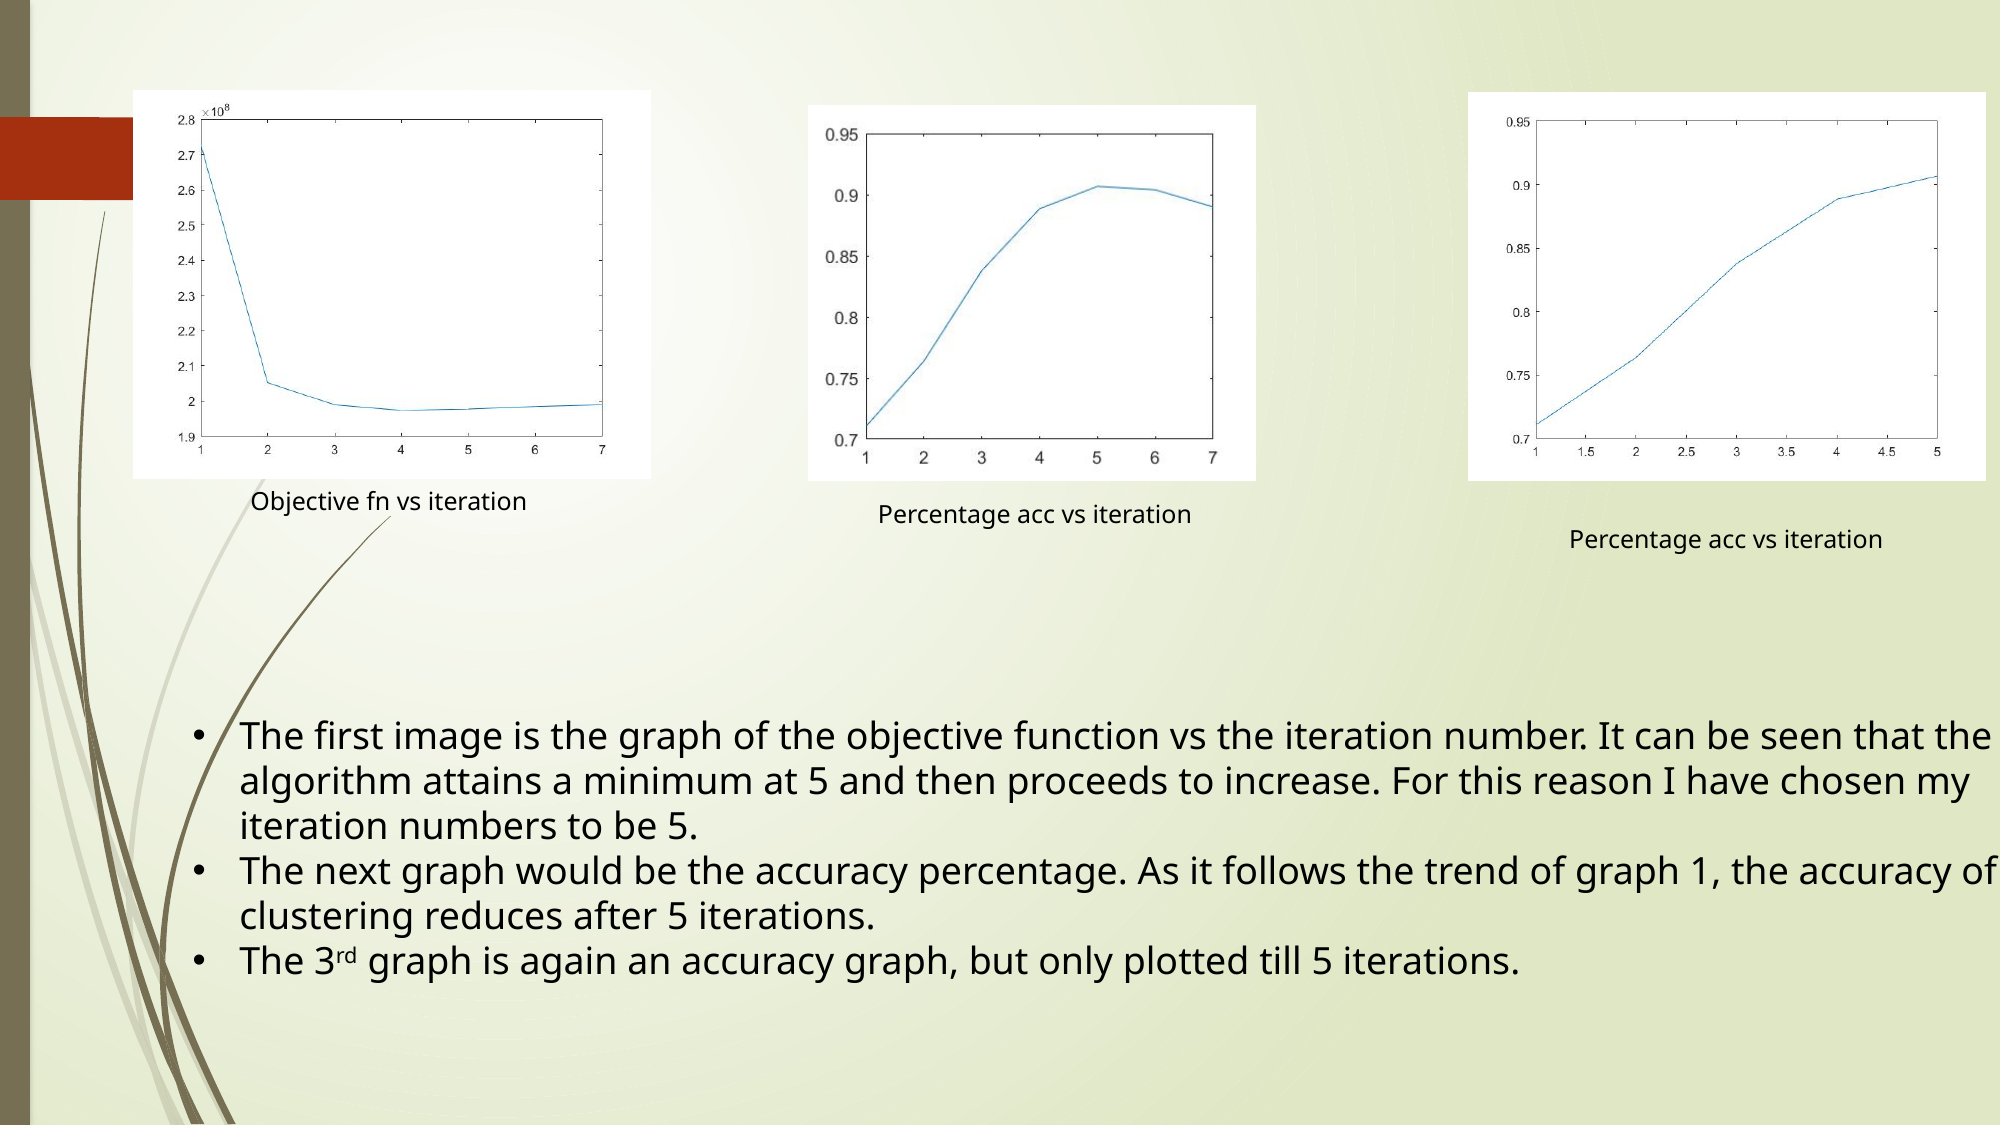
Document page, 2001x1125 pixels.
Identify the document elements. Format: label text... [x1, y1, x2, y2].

picture [808, 104, 1256, 481]
picture [133, 90, 651, 479]
text_box Objective fn vs iteration [212, 487, 573, 523]
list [1468, 92, 1986, 481]
text_box The first image is the graph of the objective function vs the iteration number. It can be seen that the algorithm attains a minimum at 5 and then proceeds to increase. For this reason I have chosen my iteration numbers to be 5. The next graph would be the accuracy percentage. As it follows the trend of graph 1, the accuracy of clustering reduces after 5 iterations. The 3rd graph is again an accuracy graph, but only plotted till 5 iterations. [177, 704, 2000, 990]
text_box Percentage acc vs iteration [1525, 516, 1928, 562]
text_box Percentage acc vs iteration [834, 490, 1237, 536]
